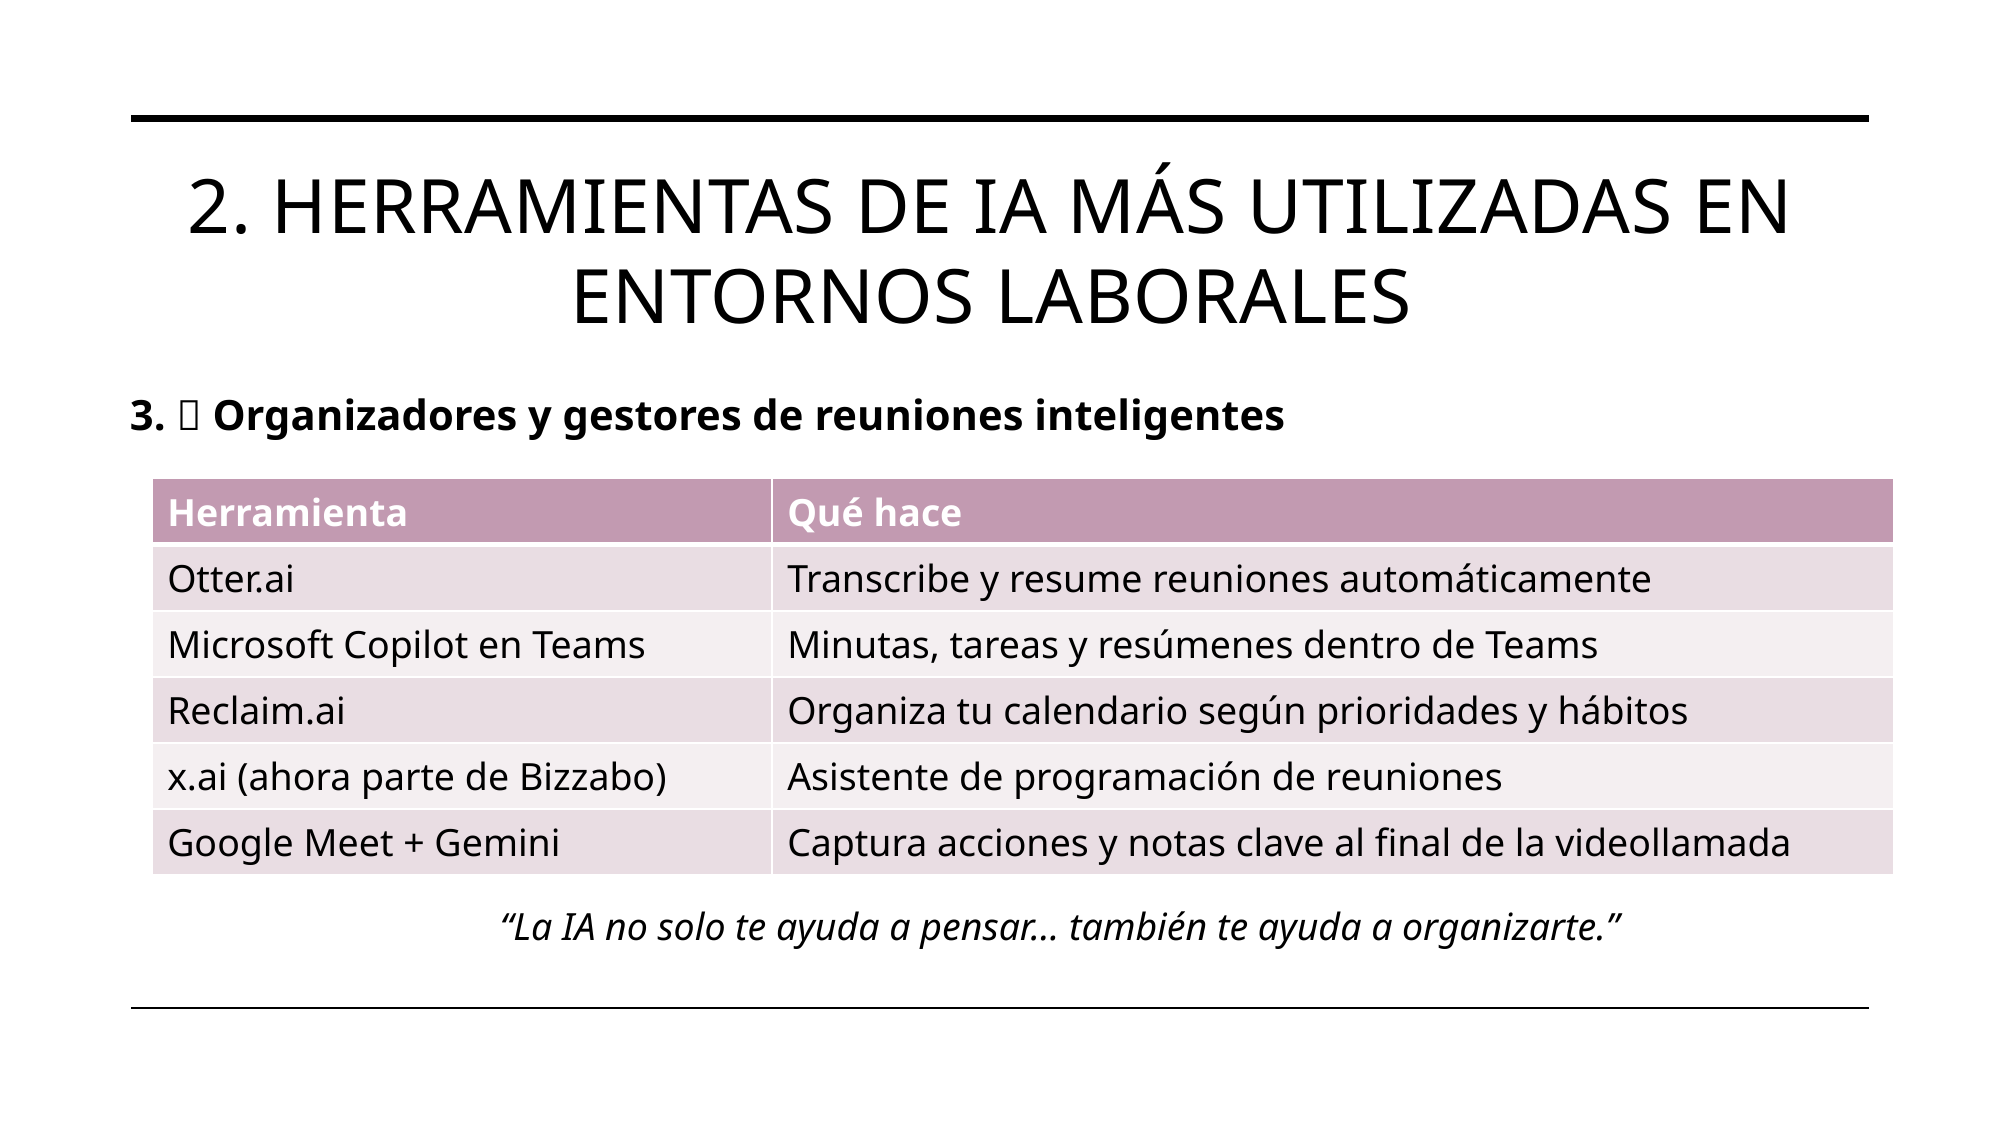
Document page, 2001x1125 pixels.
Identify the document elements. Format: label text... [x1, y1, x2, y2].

list 3. 📅 Organizadores y gestores de reuniones inteligentes [114, 376, 1869, 459]
table_cell Transcribe y resume reuniones automáticamente [773, 547, 1893, 610]
table_cell Microsoft Copilot en Teams [153, 612, 771, 676]
table_cell x.ai (ahora parte de Bizzabo) [153, 744, 771, 808]
table_cell Captura acciones y notas clave al final de la videollamada [773, 810, 1893, 874]
table_cell Asistente de programación de reuniones [773, 744, 1893, 808]
table_cell Organiza tu calendario según prioridades y hábitos [773, 678, 1893, 742]
title 2. Herramientas de IA más utilizadas en entornos laborales [114, 151, 1869, 376]
table_cell Minutas, tareas y resúmenes dentro de Teams [773, 612, 1893, 676]
table_header Qué hace [773, 479, 1893, 542]
table_cell Otter.ai [153, 547, 771, 610]
table_header Herramienta [153, 479, 771, 542]
text_box “La IA no solo te ayuda a pensar… también te ayuda a organizarte.” [360, 895, 1760, 956]
table_cell Reclaim.ai [153, 678, 771, 742]
table_cell Google Meet + Gemini [153, 810, 771, 874]
